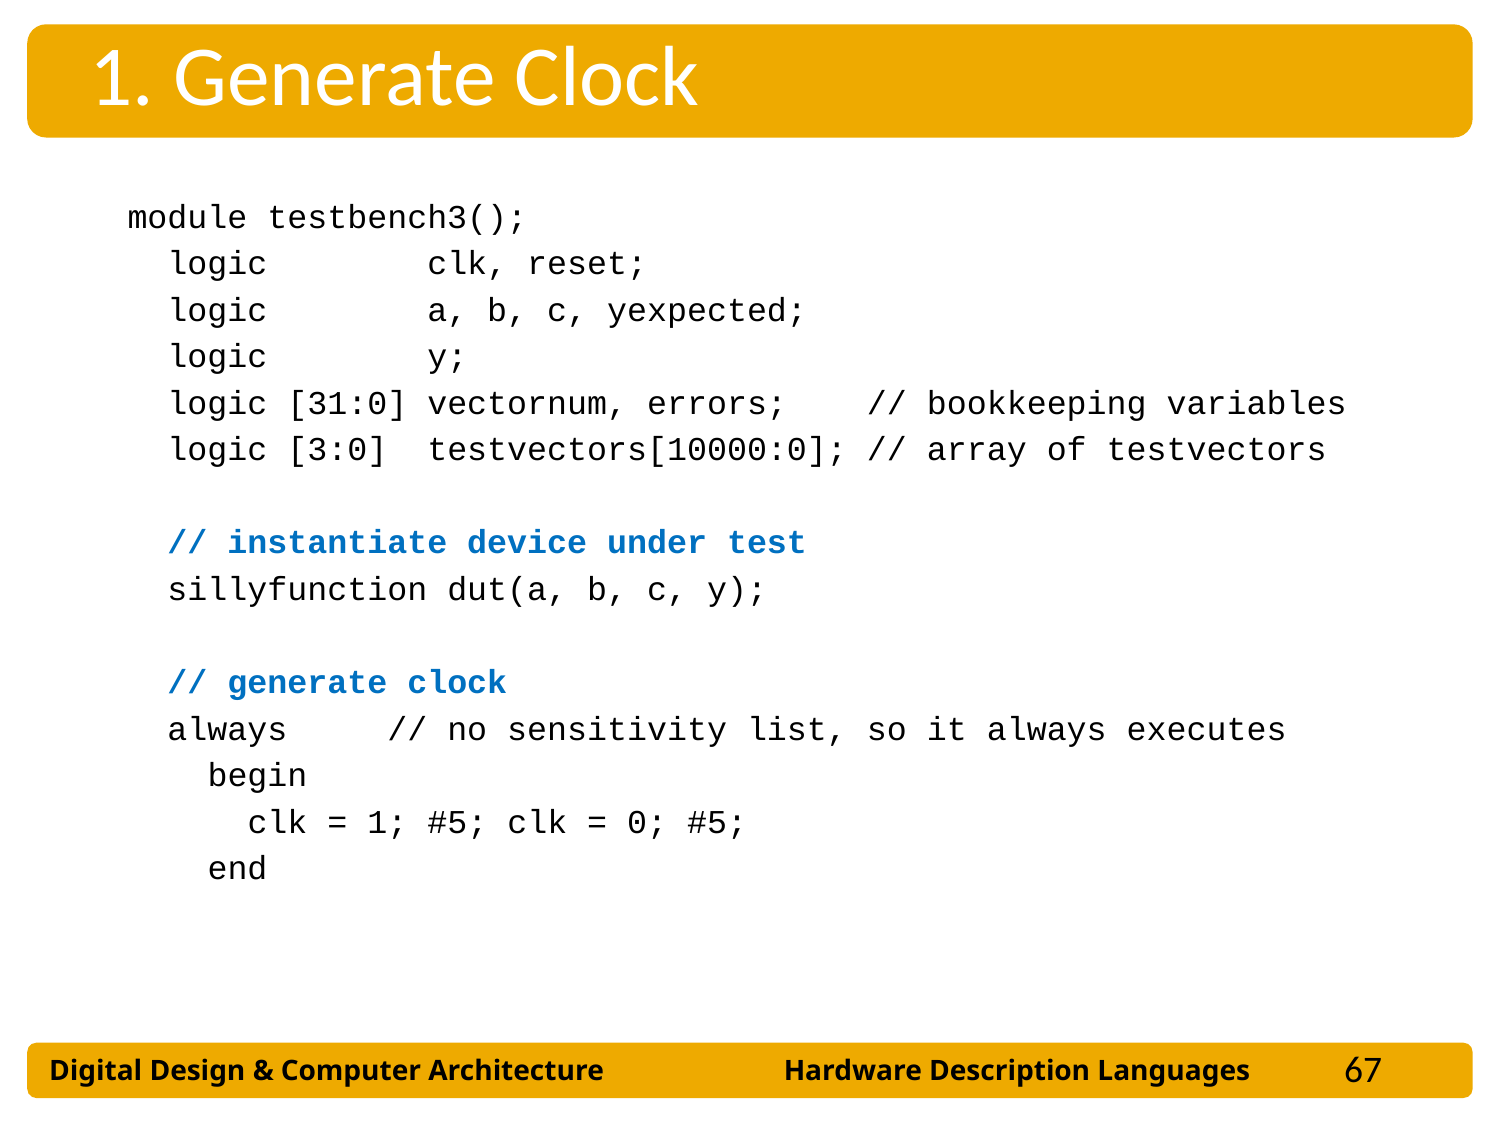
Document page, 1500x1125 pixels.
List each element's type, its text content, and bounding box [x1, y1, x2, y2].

slide_number 67 [1111, 1038, 1397, 1096]
text_box 1. Generate Clock [75, 12, 1463, 130]
text_box module testbench3(); logic clk, reset; logic a, b, c, yexpected; logic y; logic [31:0] vectornum, errors; // bookkeeping variables logic [3:0] testvectors[10000:0]; // array of testvectors // instantiate device under test sillyfunction dut(a, b, c, y); // generate clock always // no sensitivity list, so it always executes begin clk = 1; #5; clk = 0; #5; end [112, 187, 1500, 1038]
